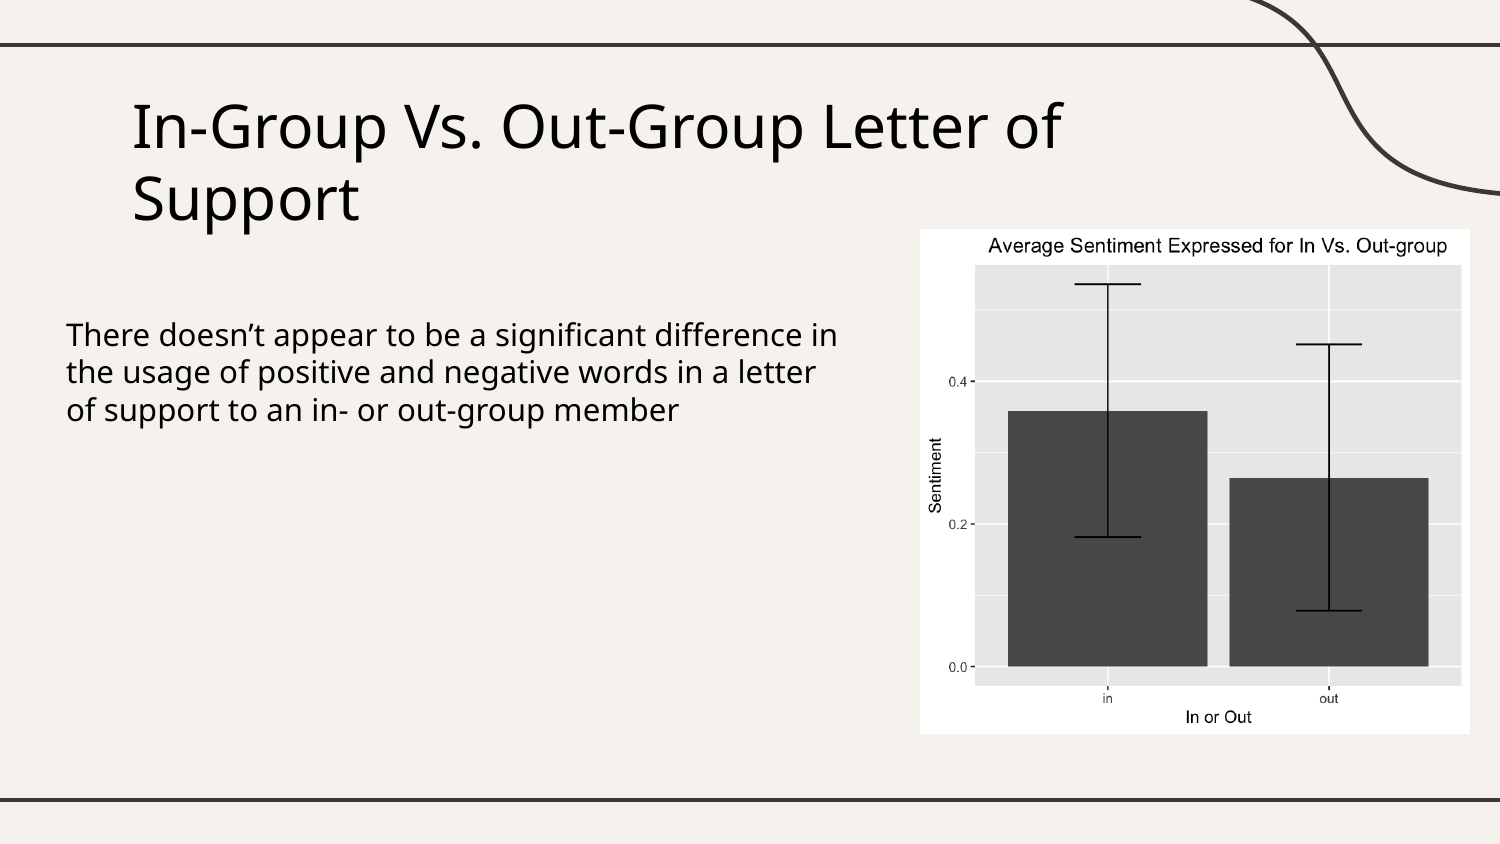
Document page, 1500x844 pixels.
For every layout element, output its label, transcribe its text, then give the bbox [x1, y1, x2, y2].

picture [920, 228, 1471, 734]
title In-Group Vs. Out-Group Letter of Support [116, 72, 1252, 167]
list There doesn’t appear to be a significant difference in the usage of positive and negative words in a letter of support to an in- or out-group member [51, 299, 858, 544]
